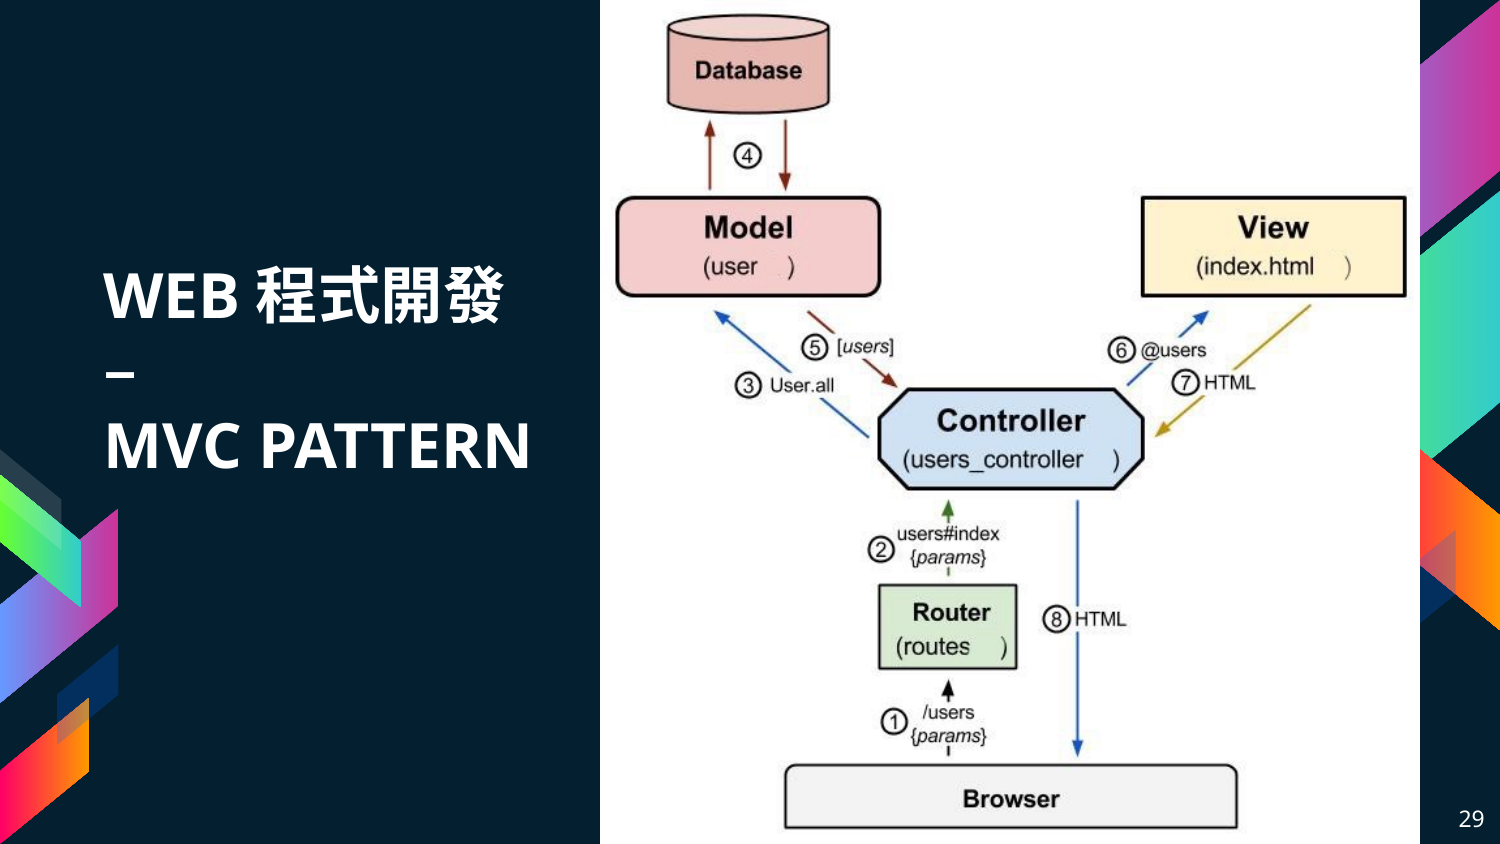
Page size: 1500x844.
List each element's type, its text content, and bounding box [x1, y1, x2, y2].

picture [599, 0, 1420, 844]
title WEB程式開發 – MVC PATTERN [88, 114, 568, 497]
slide_number 29 [1423, 789, 1500, 844]
